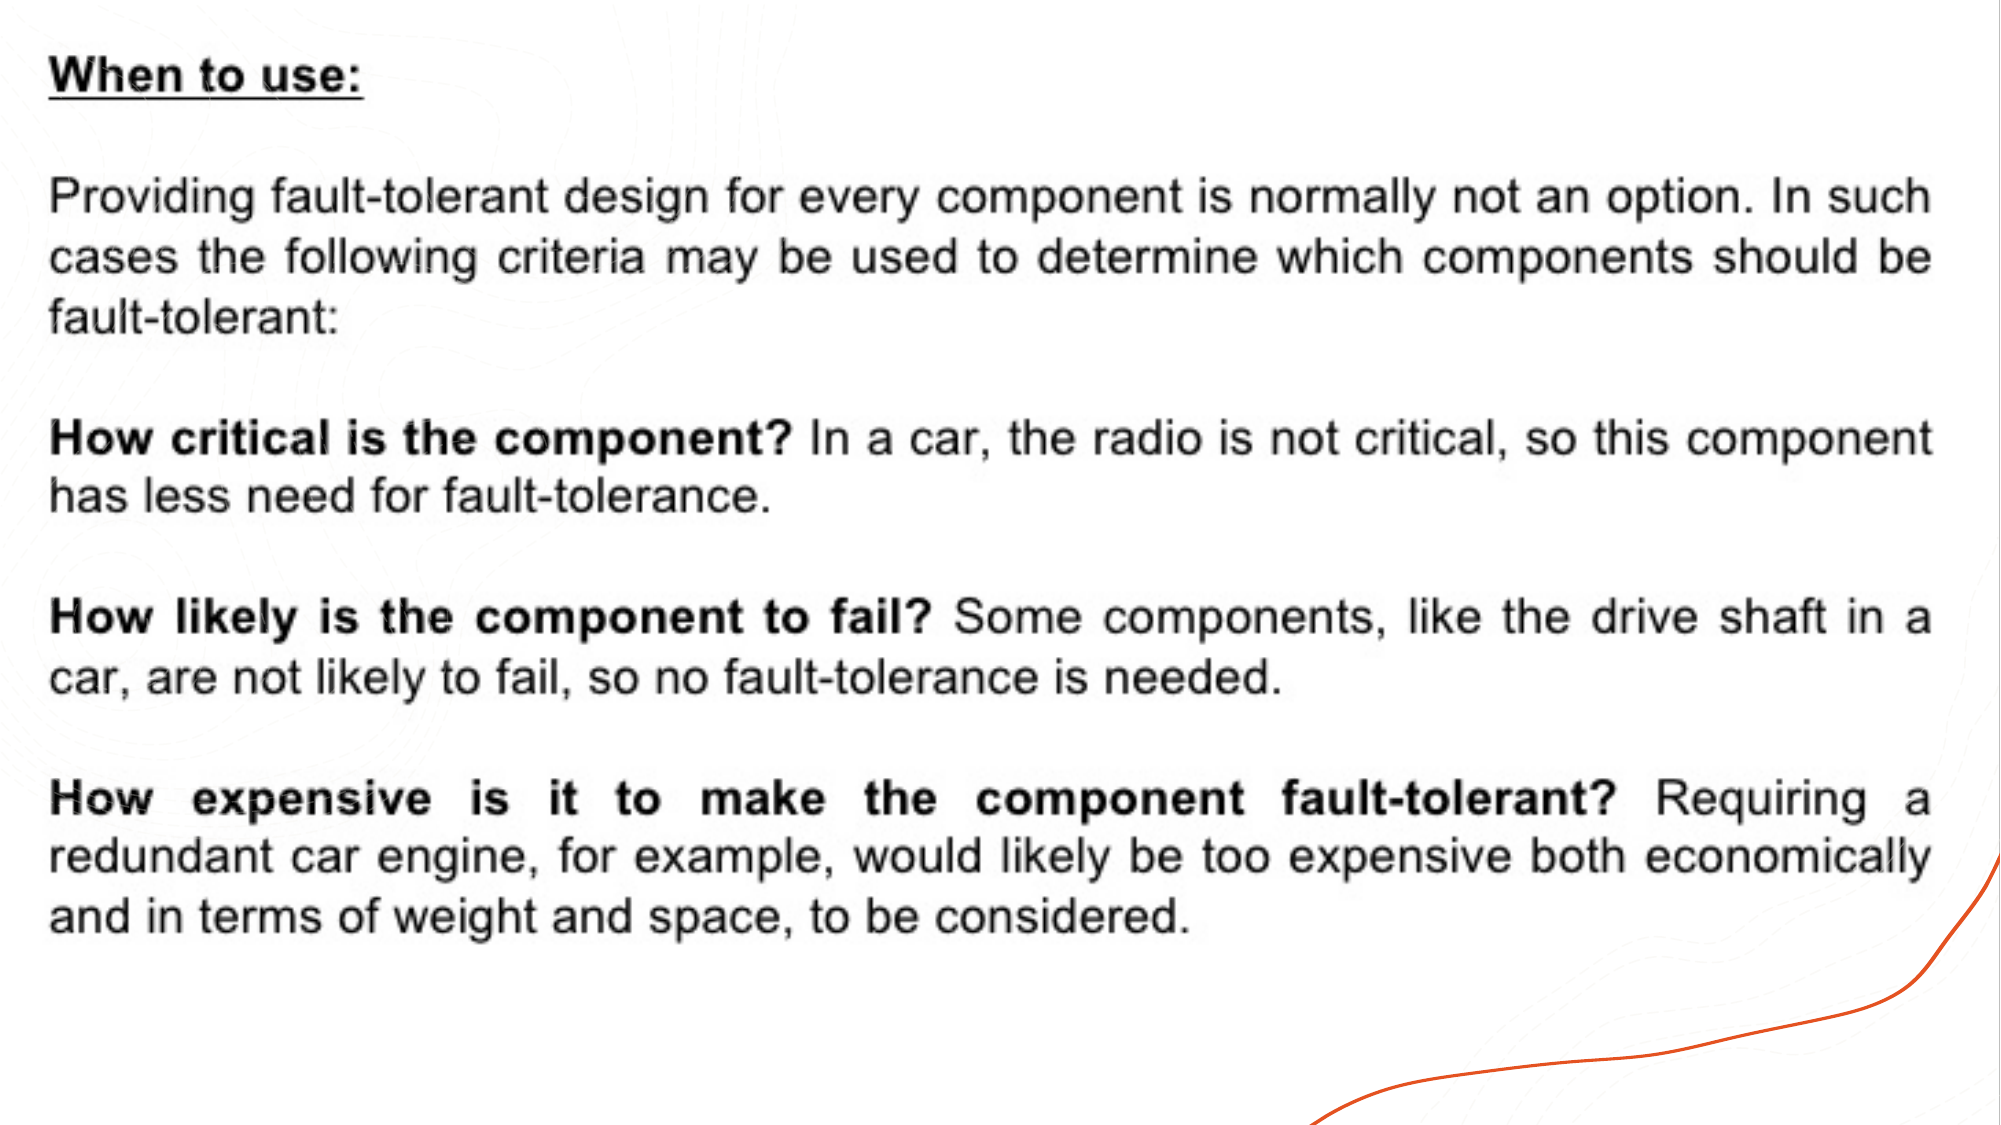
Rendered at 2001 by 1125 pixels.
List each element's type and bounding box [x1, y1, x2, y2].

text_box [1309, 537, 2000, 1125]
text_box [0, 23, 817, 821]
picture [0, 0, 2000, 1125]
